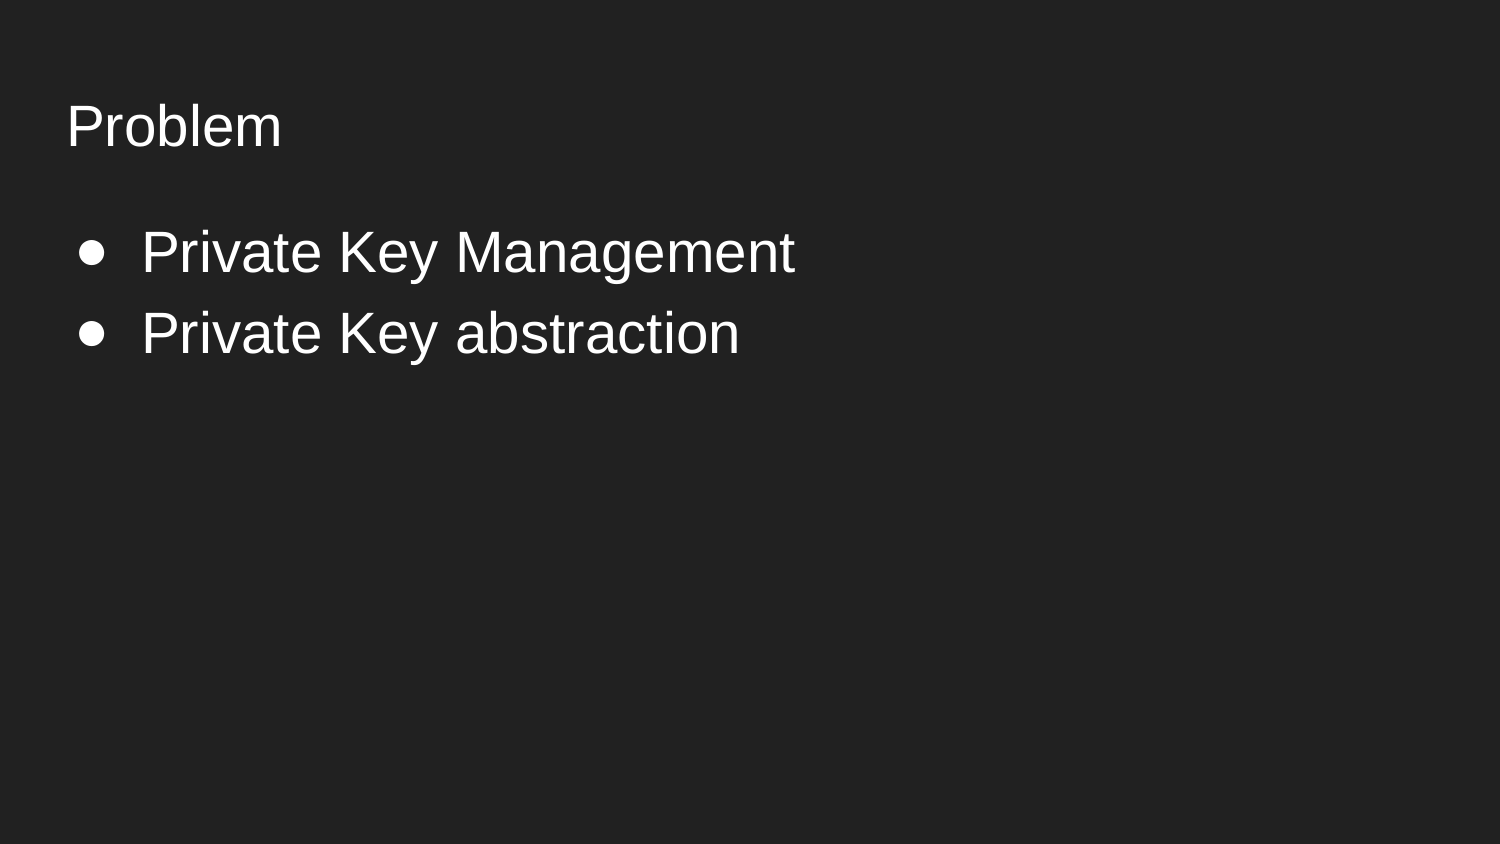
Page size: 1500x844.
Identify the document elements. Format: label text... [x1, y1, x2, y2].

list Private Key Management Private Key abstraction [51, 189, 1449, 750]
title Problem [51, 72, 1449, 167]
